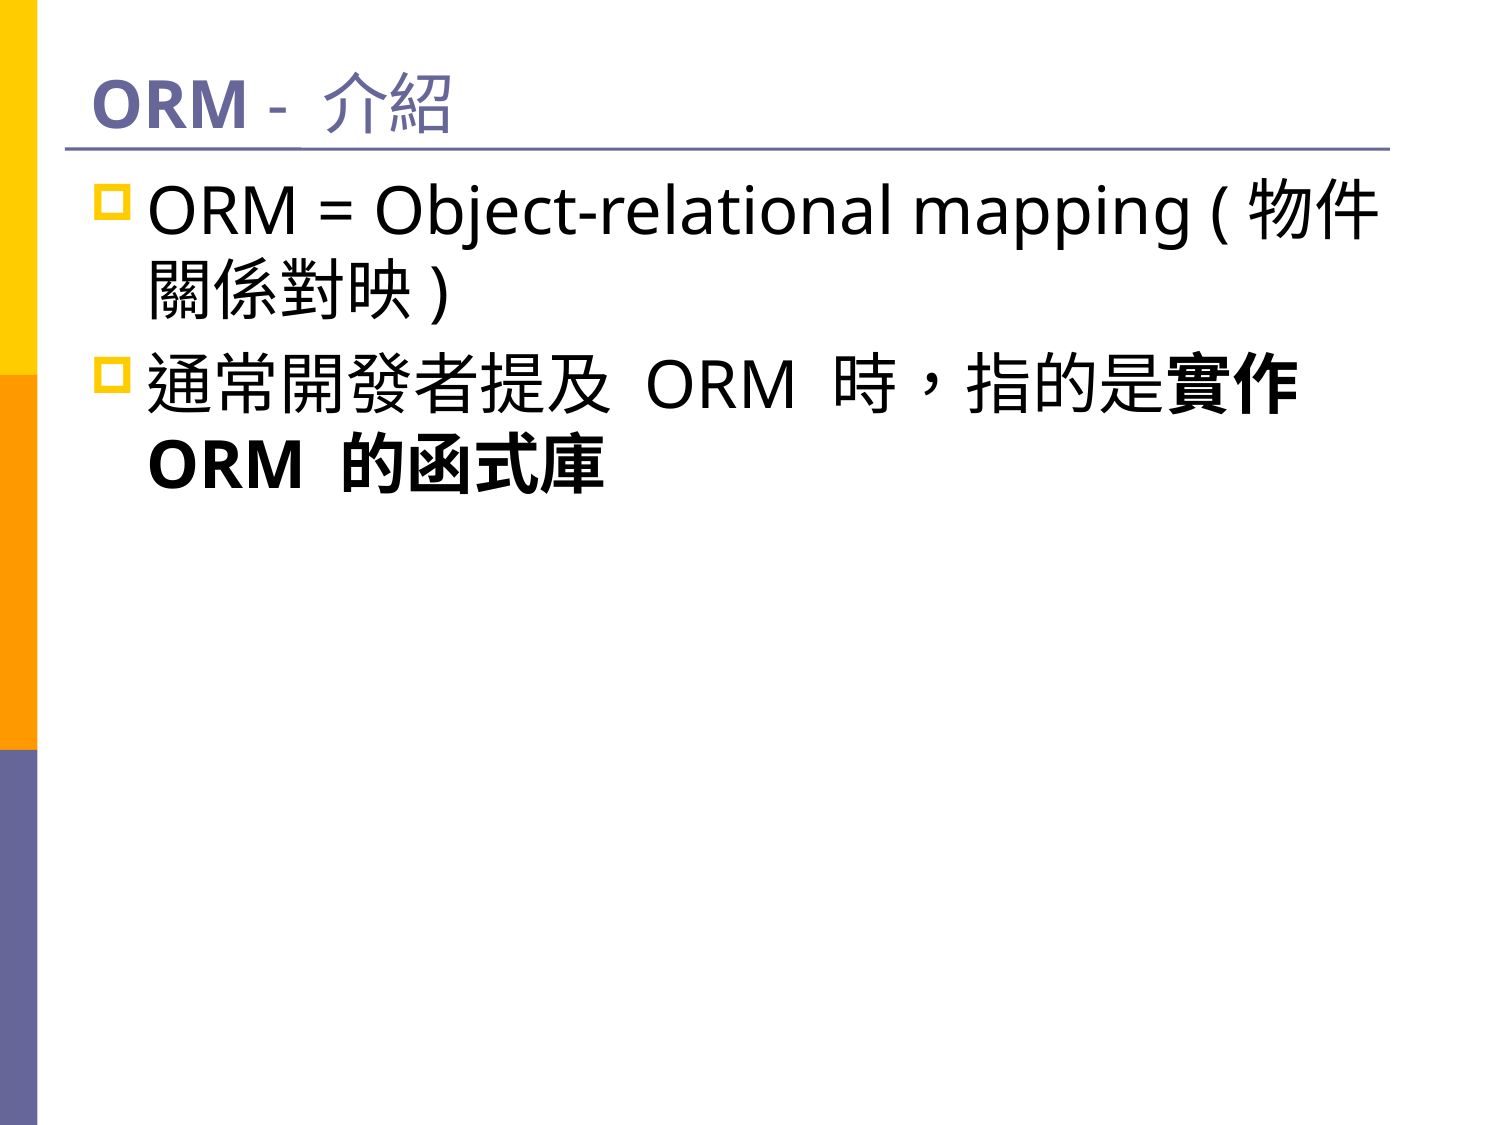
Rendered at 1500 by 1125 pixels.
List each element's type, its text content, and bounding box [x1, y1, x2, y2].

list ORM = Object-relational mapping (物件關係對映) 通常開發者提及 ORM 時，指的是實作 ORM 的函式庫 [75, 160, 1425, 1006]
title ORM - 介紹 [75, 19, 1425, 149]
